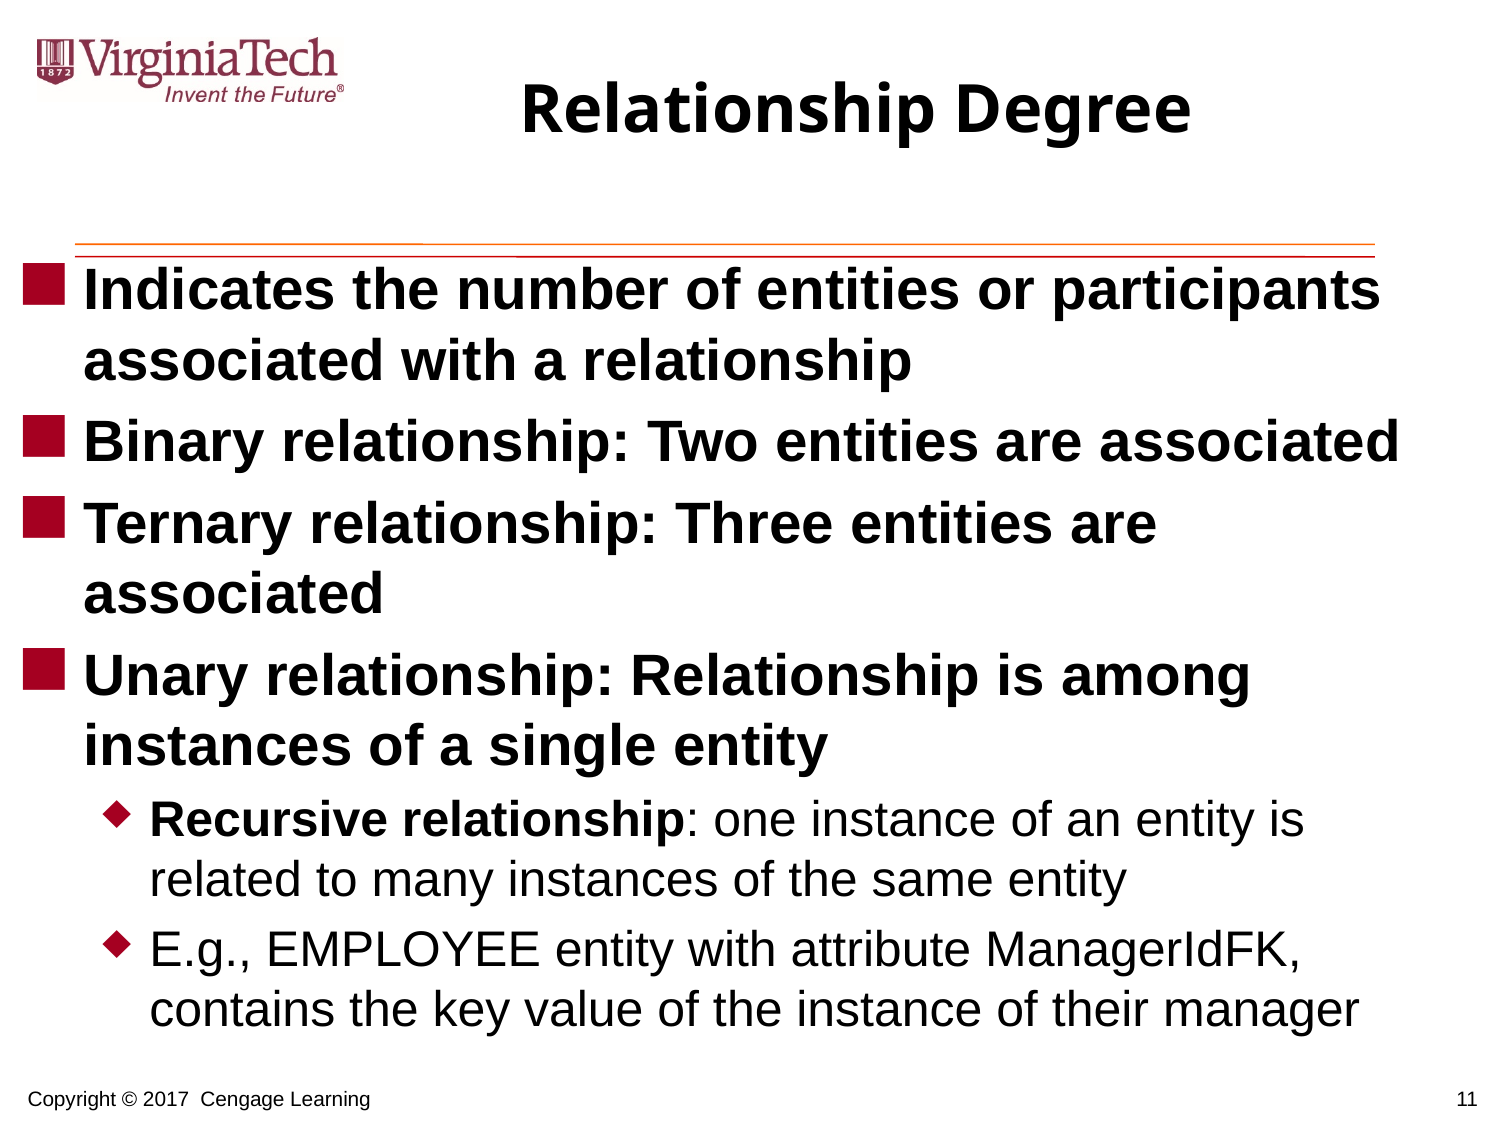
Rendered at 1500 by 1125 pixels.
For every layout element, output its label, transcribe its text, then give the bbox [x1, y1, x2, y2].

text_box 11 [1441, 1077, 1500, 1116]
title Relationship Degree [350, 12, 1363, 200]
text_box Copyright © 2017 Cengage Learning [12, 1078, 488, 1116]
list Indicates the number of entities or participants associated with a relationship Binary relationship: Two entities are associated Ternary relationship: Three entities are associated Unary relationship: Relationship is among instances of a single entity Recursive relationship: one instance of an entity is related to many instances of the same entity E.g., EMPLOYEE entity with attribute ManagerIdFK, contains the key value of the instance of their manager [12, 244, 1466, 1082]
picture [37, 37, 344, 102]
